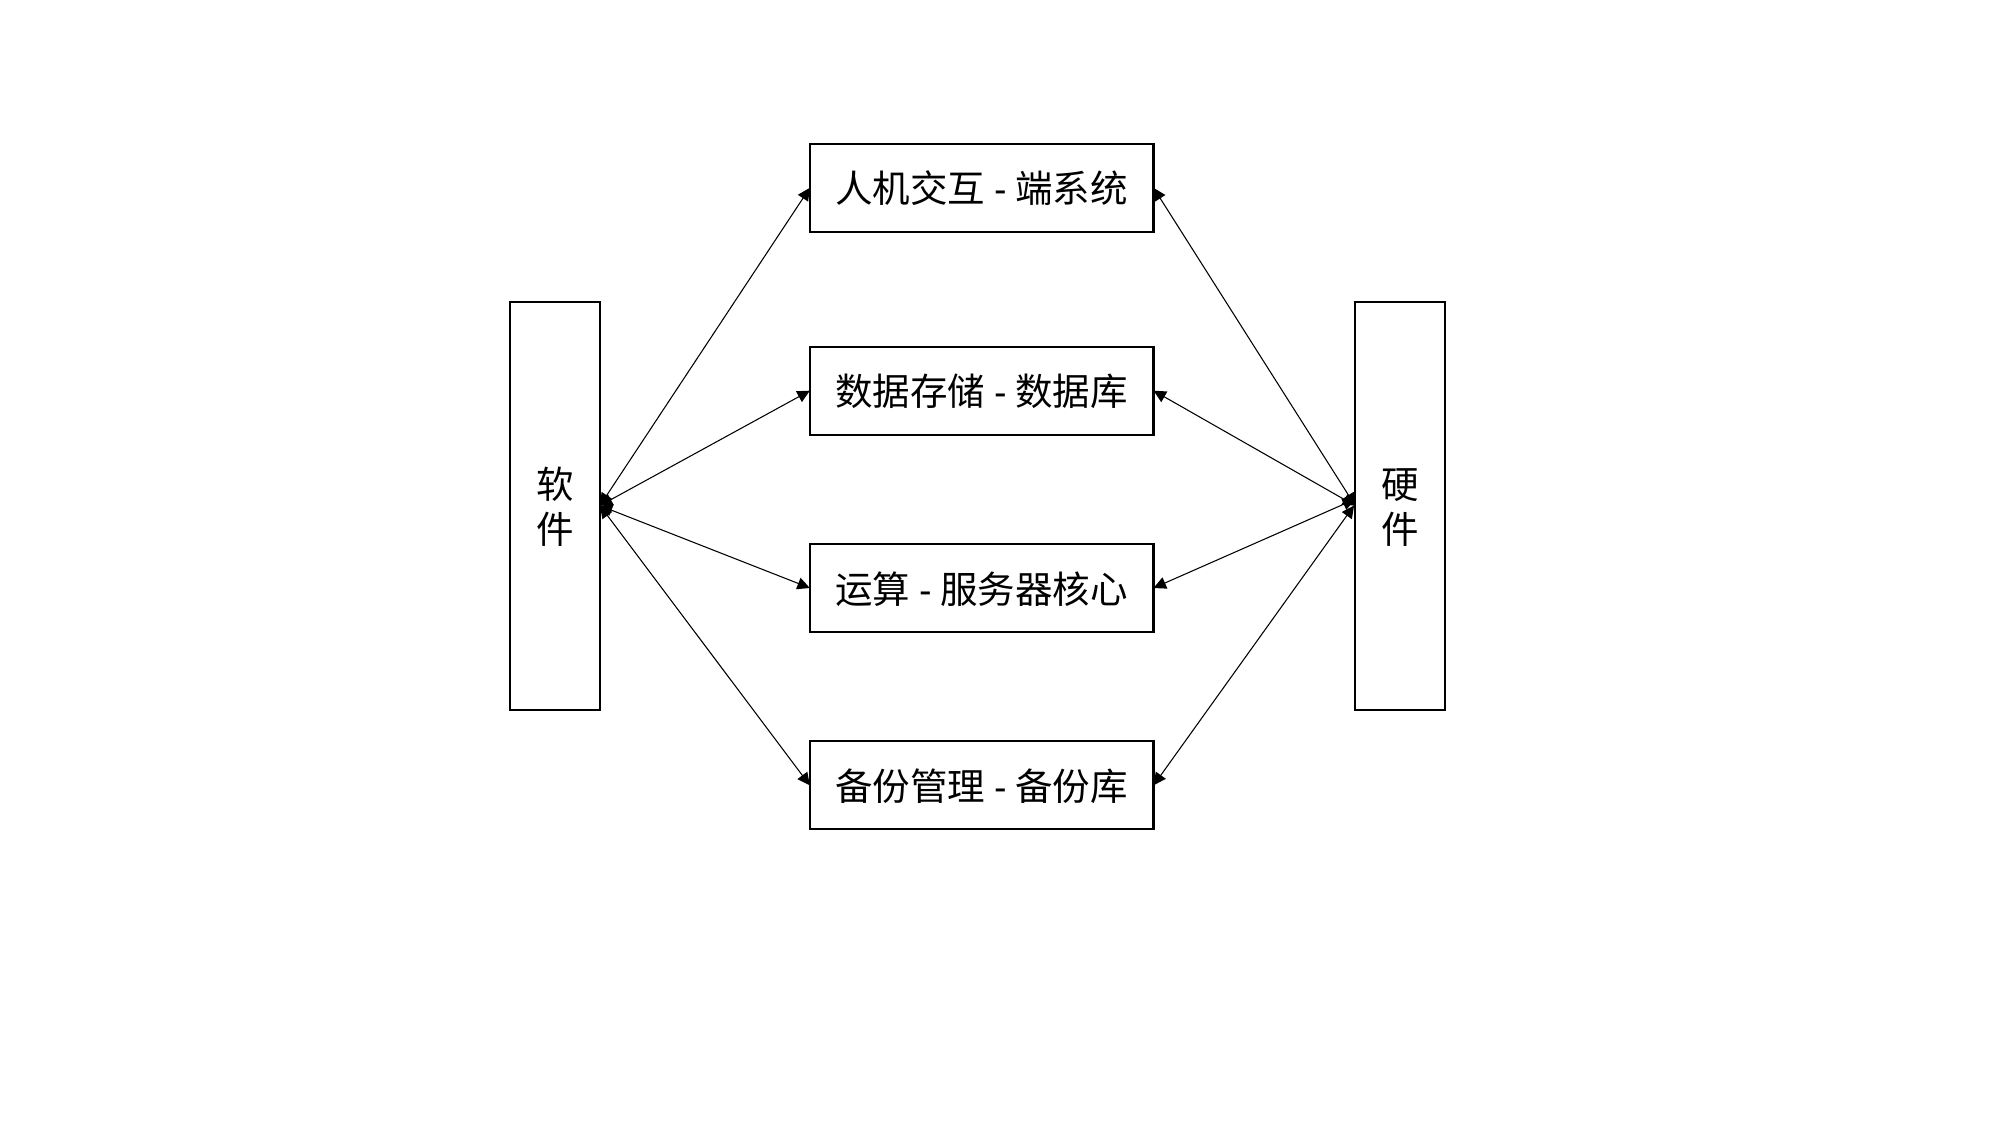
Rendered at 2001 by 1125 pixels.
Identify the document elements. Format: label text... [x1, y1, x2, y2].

text_box 备份管理-备份库 [809, 740, 1155, 830]
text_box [599, 390, 810, 505]
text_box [1153, 390, 1356, 499]
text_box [1153, 187, 1356, 390]
text_box 运算-服务器核心 [810, 543, 1153, 633]
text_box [599, 505, 810, 786]
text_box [1153, 499, 1356, 588]
text_box 硬件 [1355, 301, 1446, 711]
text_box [1153, 505, 1355, 786]
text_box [599, 187, 810, 390]
text_box 人机交互-端系统 [809, 143, 1155, 233]
text_box 软件 [509, 301, 599, 711]
text_box 数据存储-数据库 [810, 346, 1153, 436]
